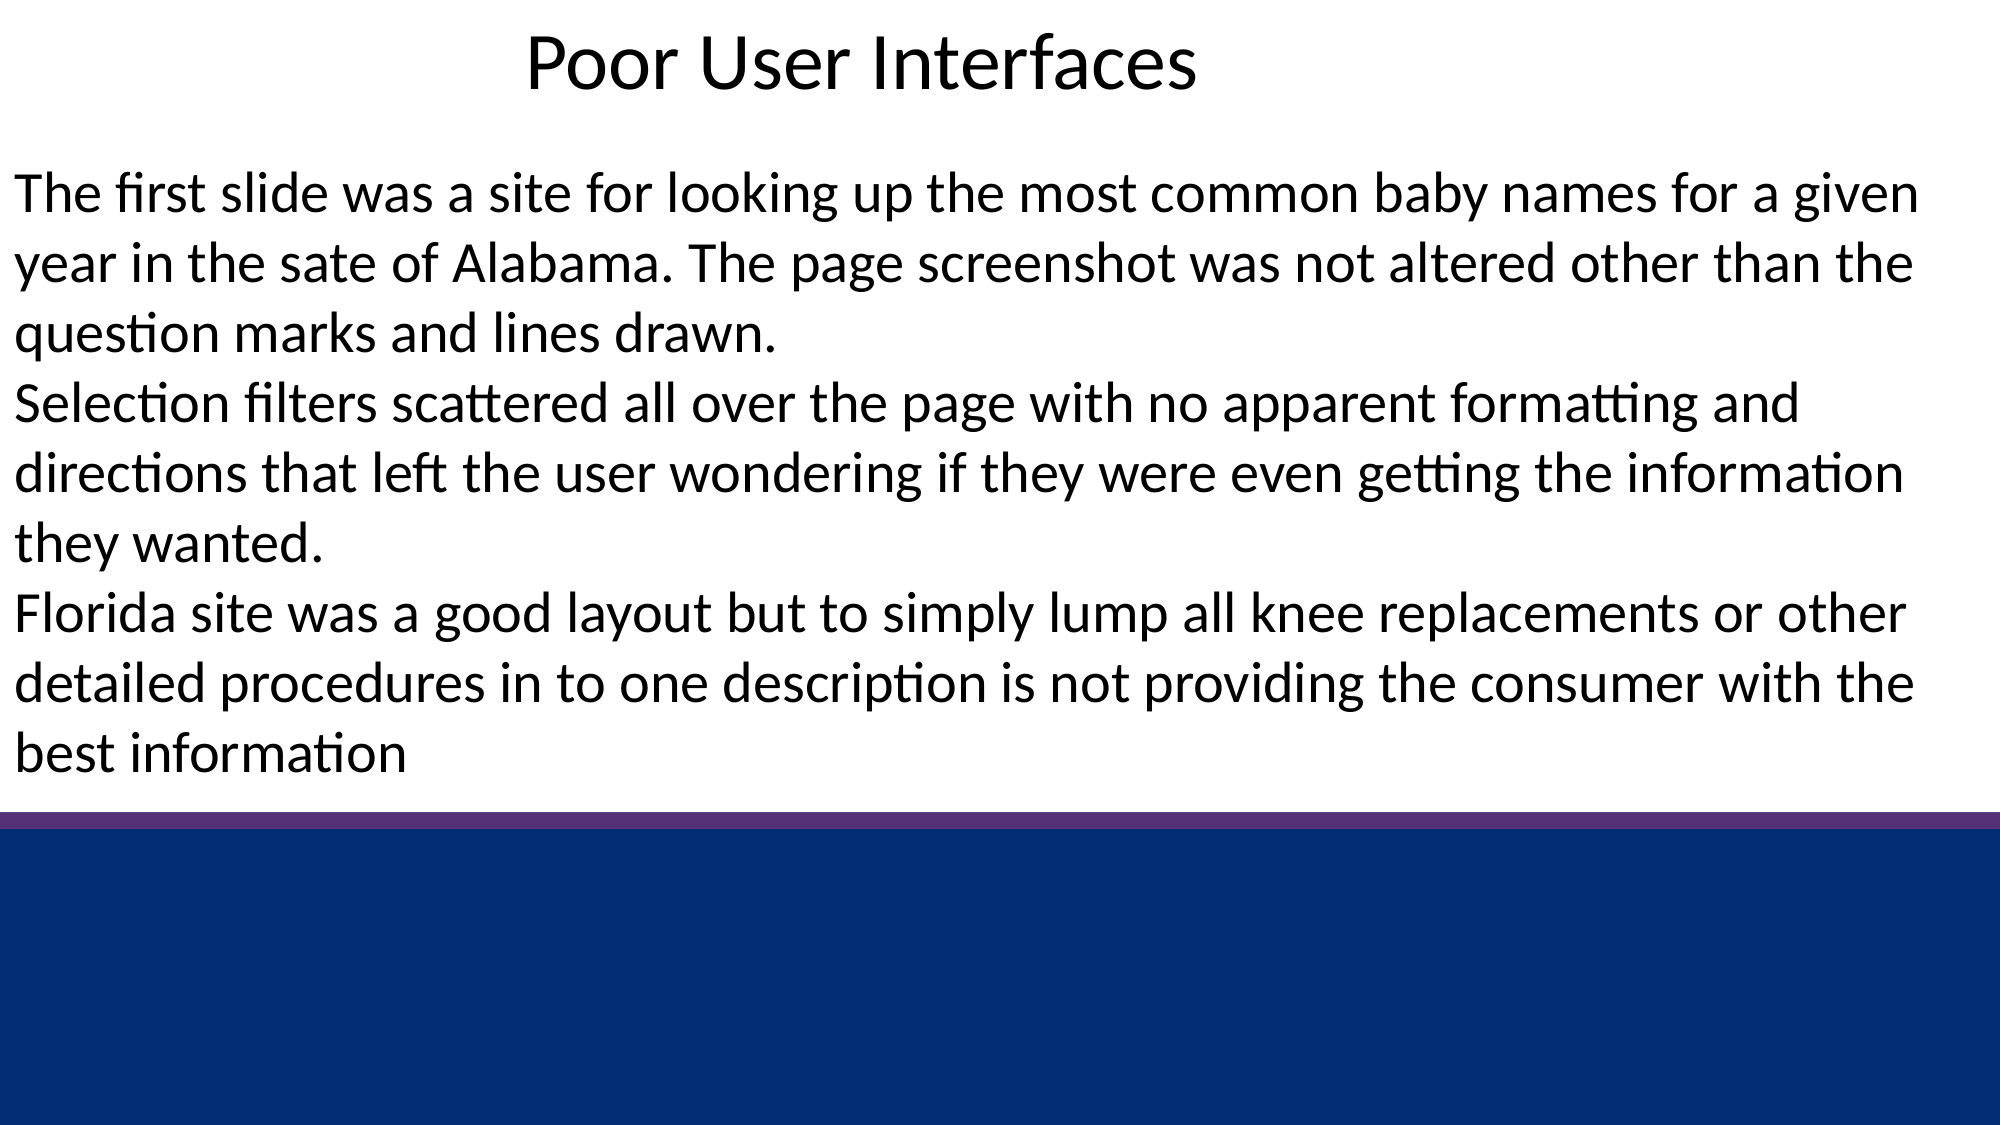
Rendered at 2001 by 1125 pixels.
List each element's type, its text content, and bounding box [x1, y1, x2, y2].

list The first slide was a site for looking up the most common baby names for a given year in the sate of Alabama. The page screenshot was not altered other than the question marks and lines drawn. Selection filters scattered all over the page with no apparent formatting and directions that left the user wondering if they were even getting the information they wanted. Florida site was a good layout but to simply lump all knee replacements or other detailed procedures in to one description is not providing the consumer with the best information [0, 146, 1978, 983]
title Poor User Interfaces [0, 0, 1725, 115]
